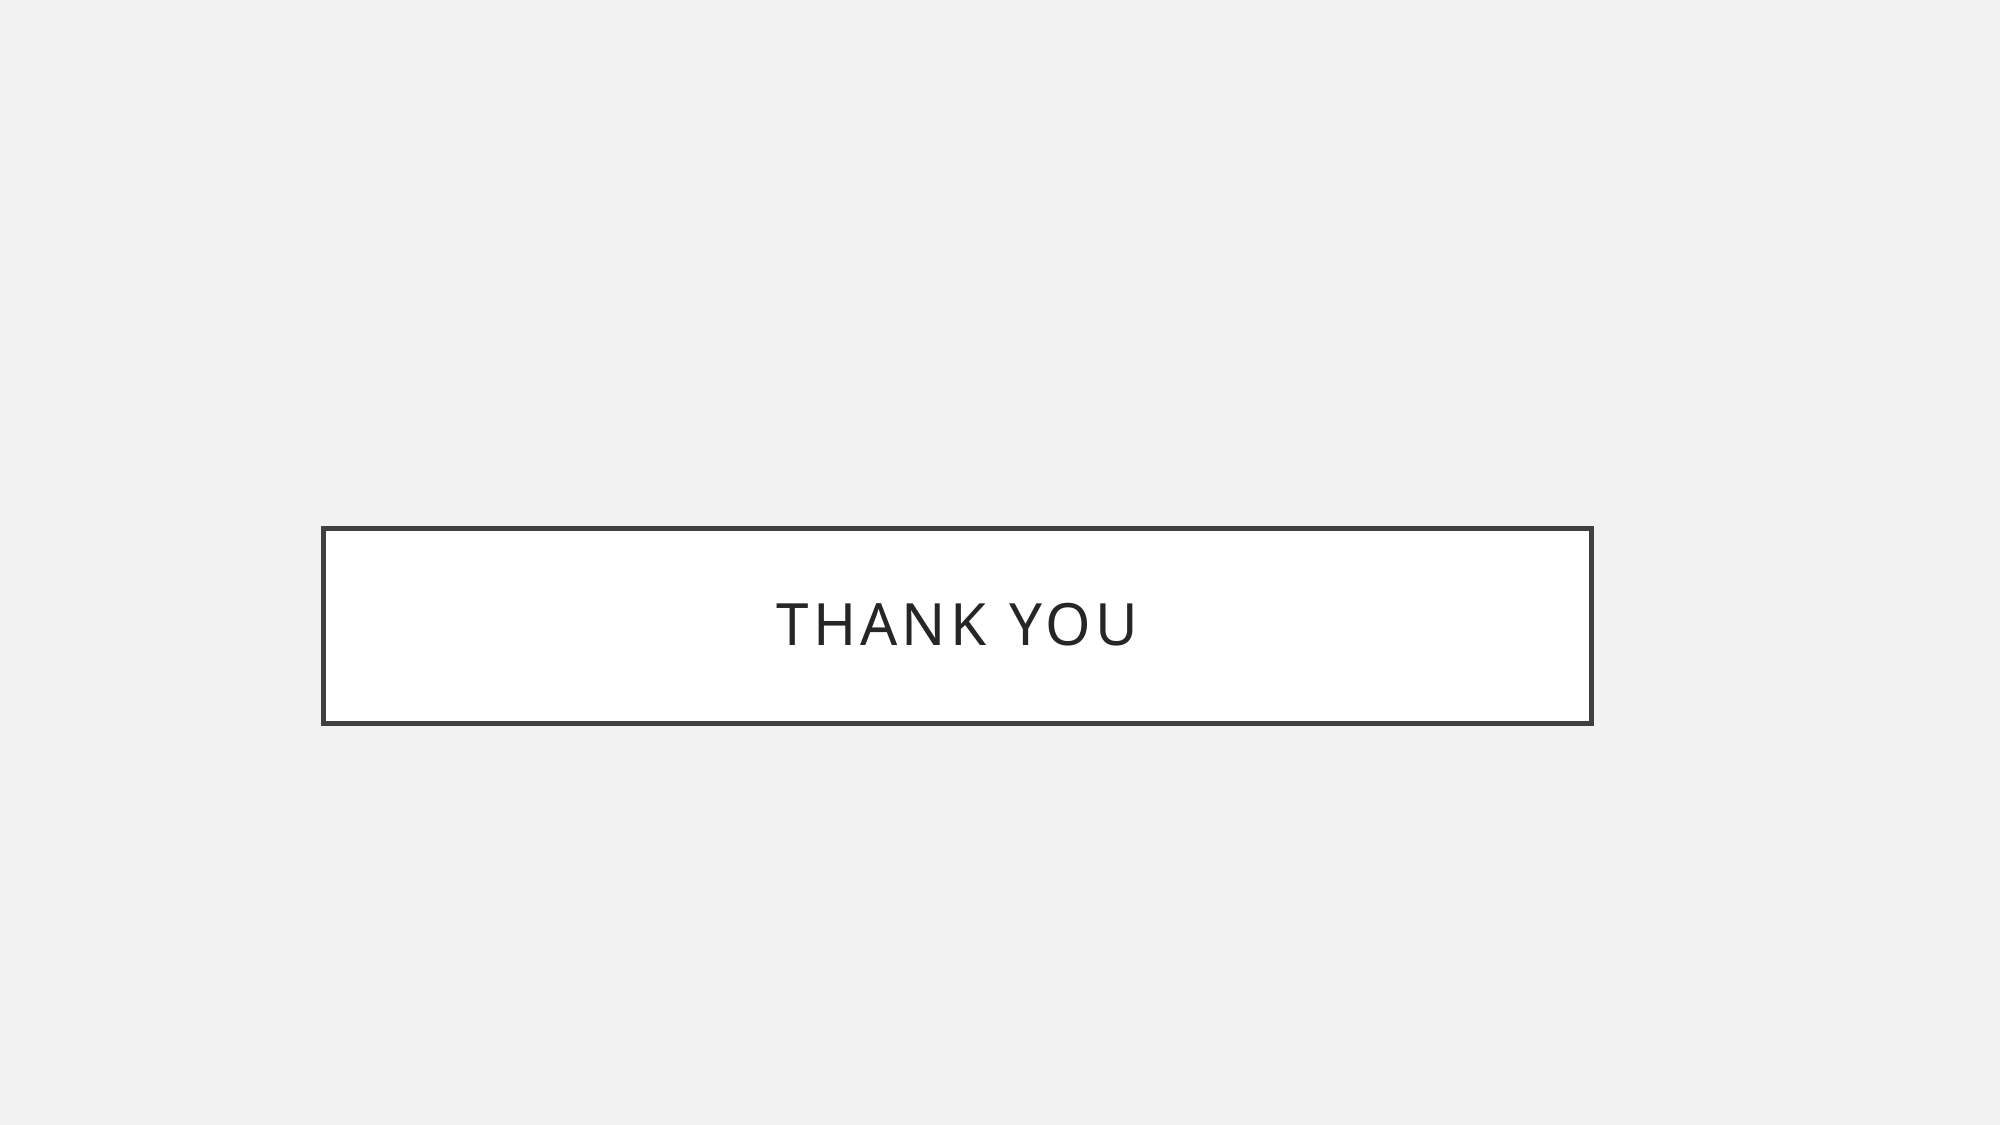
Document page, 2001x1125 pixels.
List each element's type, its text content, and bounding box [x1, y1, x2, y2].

title THANK YOU [321, 526, 1594, 726]
